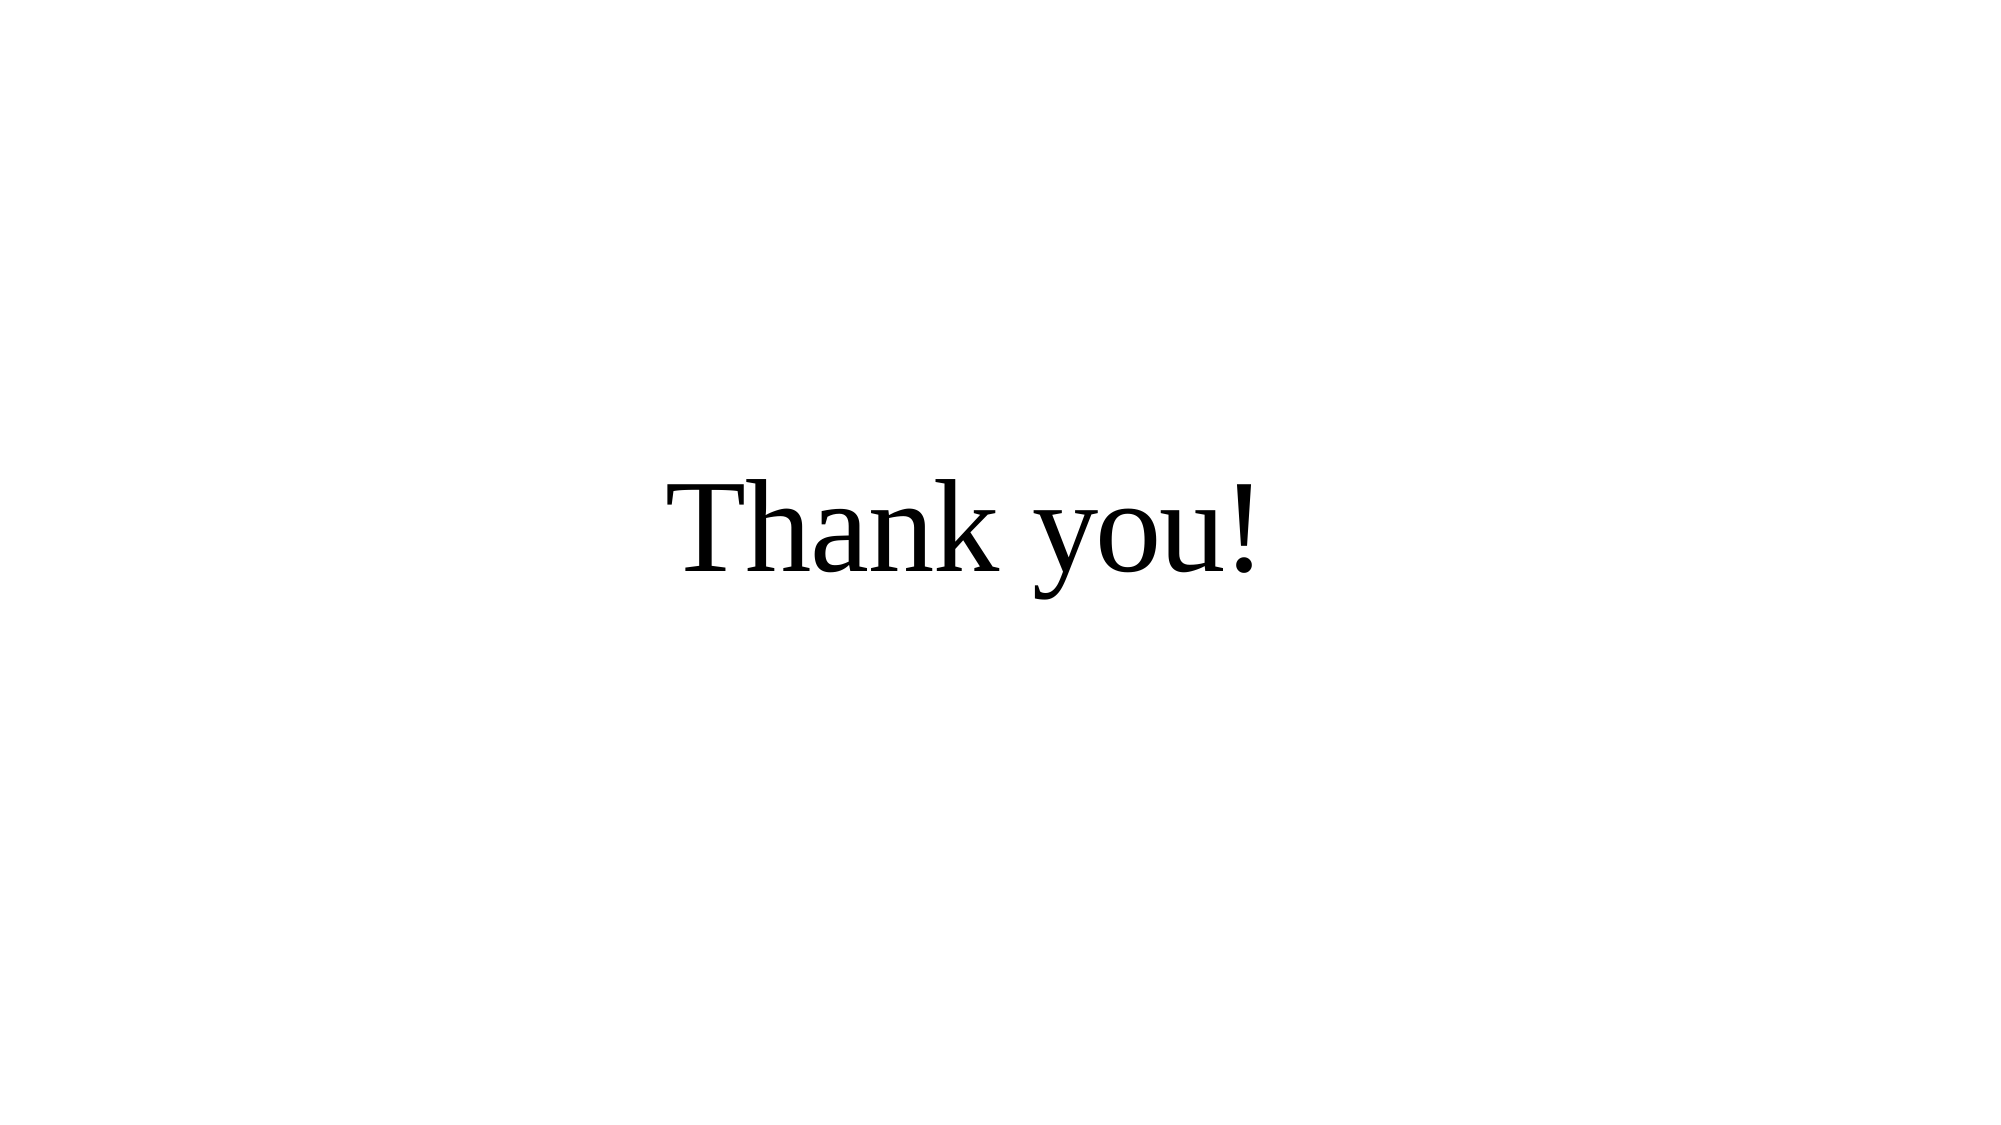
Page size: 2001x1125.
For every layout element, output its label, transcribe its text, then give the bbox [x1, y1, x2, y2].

title Thank you! [663, 422, 1309, 613]
